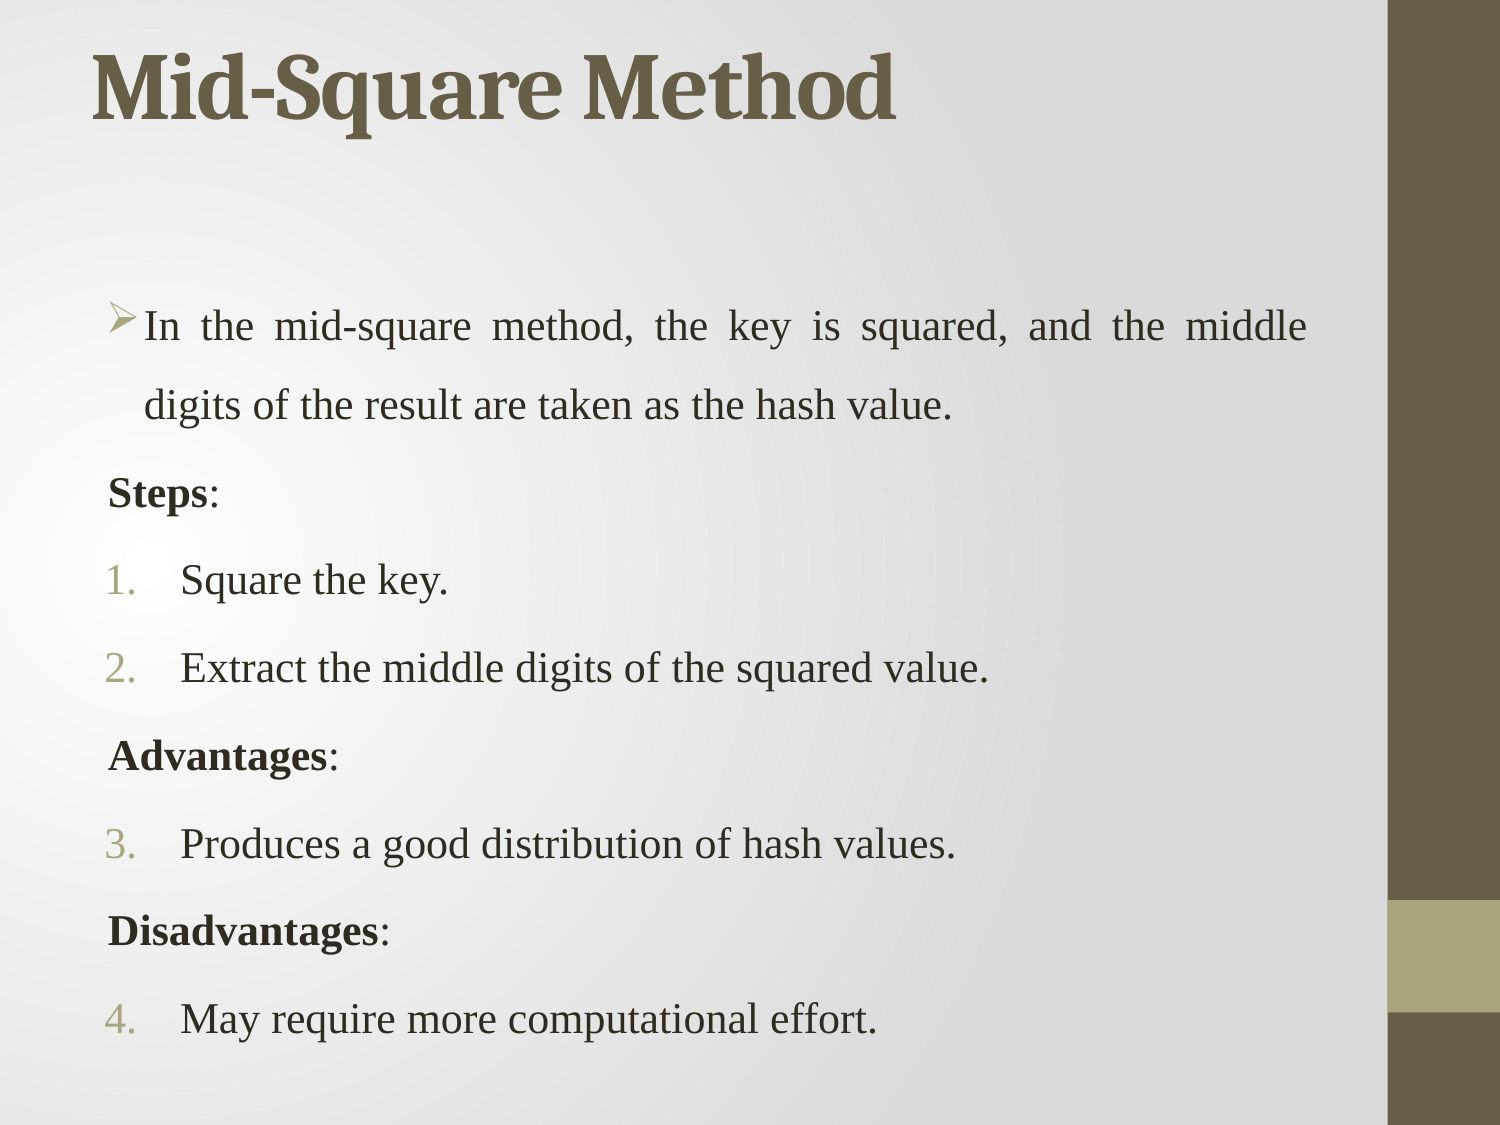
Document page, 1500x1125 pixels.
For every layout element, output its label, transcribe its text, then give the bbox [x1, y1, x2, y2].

list In the mid-square method, the key is squared, and the middle digits of the result are taken as the hash value. Steps: Square the key. Extract the middle digits of the squared value. Advantages: Produces a good distribution of hash values. Disadvantages: May require more computational effort. [75, 262, 1325, 1050]
title Mid-Square Method [75, 45, 1325, 233]
